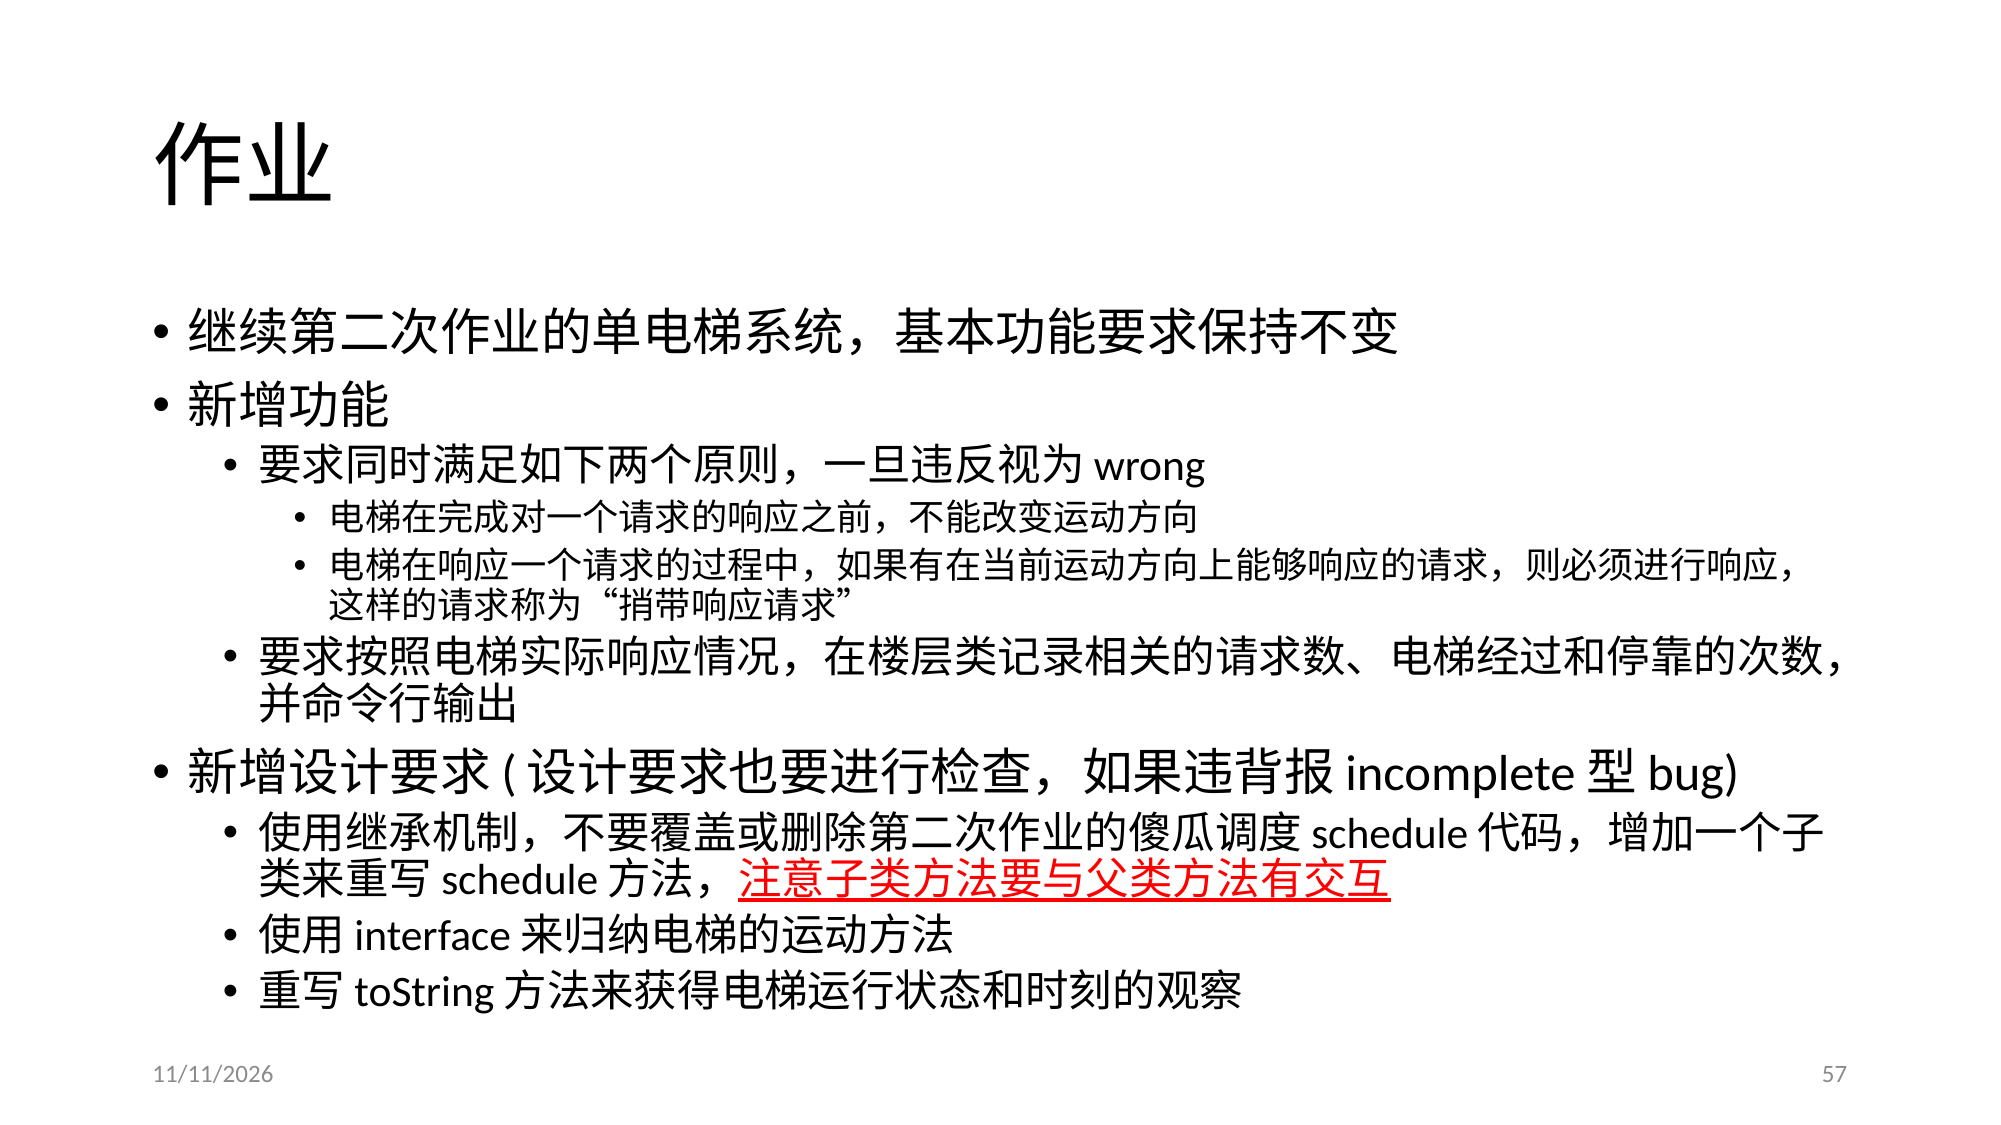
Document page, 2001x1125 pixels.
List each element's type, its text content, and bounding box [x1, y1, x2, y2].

list 继续第二次作业的单电梯系统，基本功能要求保持不变 新增功能 要求同时满足如下两个原则，一旦违反视为wrong 电梯在完成对一个请求的响应之前，不能改变运动方向 电梯在响应一个请求的过程中，如果有在当前运动方向上能够响应的请求，则必须进行响应，这样的请求称为“捎带响应请求” 要求按照电梯实际响应情况，在楼层类记录相关的请求数、电梯经过和停靠的次数，并命令行输出 新增设计要求(设计要求也要进行检查，如果违背报incomplete型bug) 使用继承机制，不要覆盖或删除第二次作业的傻瓜调度schedule代码，增加一个子类来重写schedule方法，注意子类方法要与父类方法有交互 使用interface来归纳电梯的运动方法 重写toString方法来获得电梯运行状态和时刻的观察 [137, 299, 1863, 1032]
title 作业 [137, 59, 1863, 278]
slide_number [137, 1042, 588, 1103]
slide_number 57 [1412, 1042, 1863, 1103]
